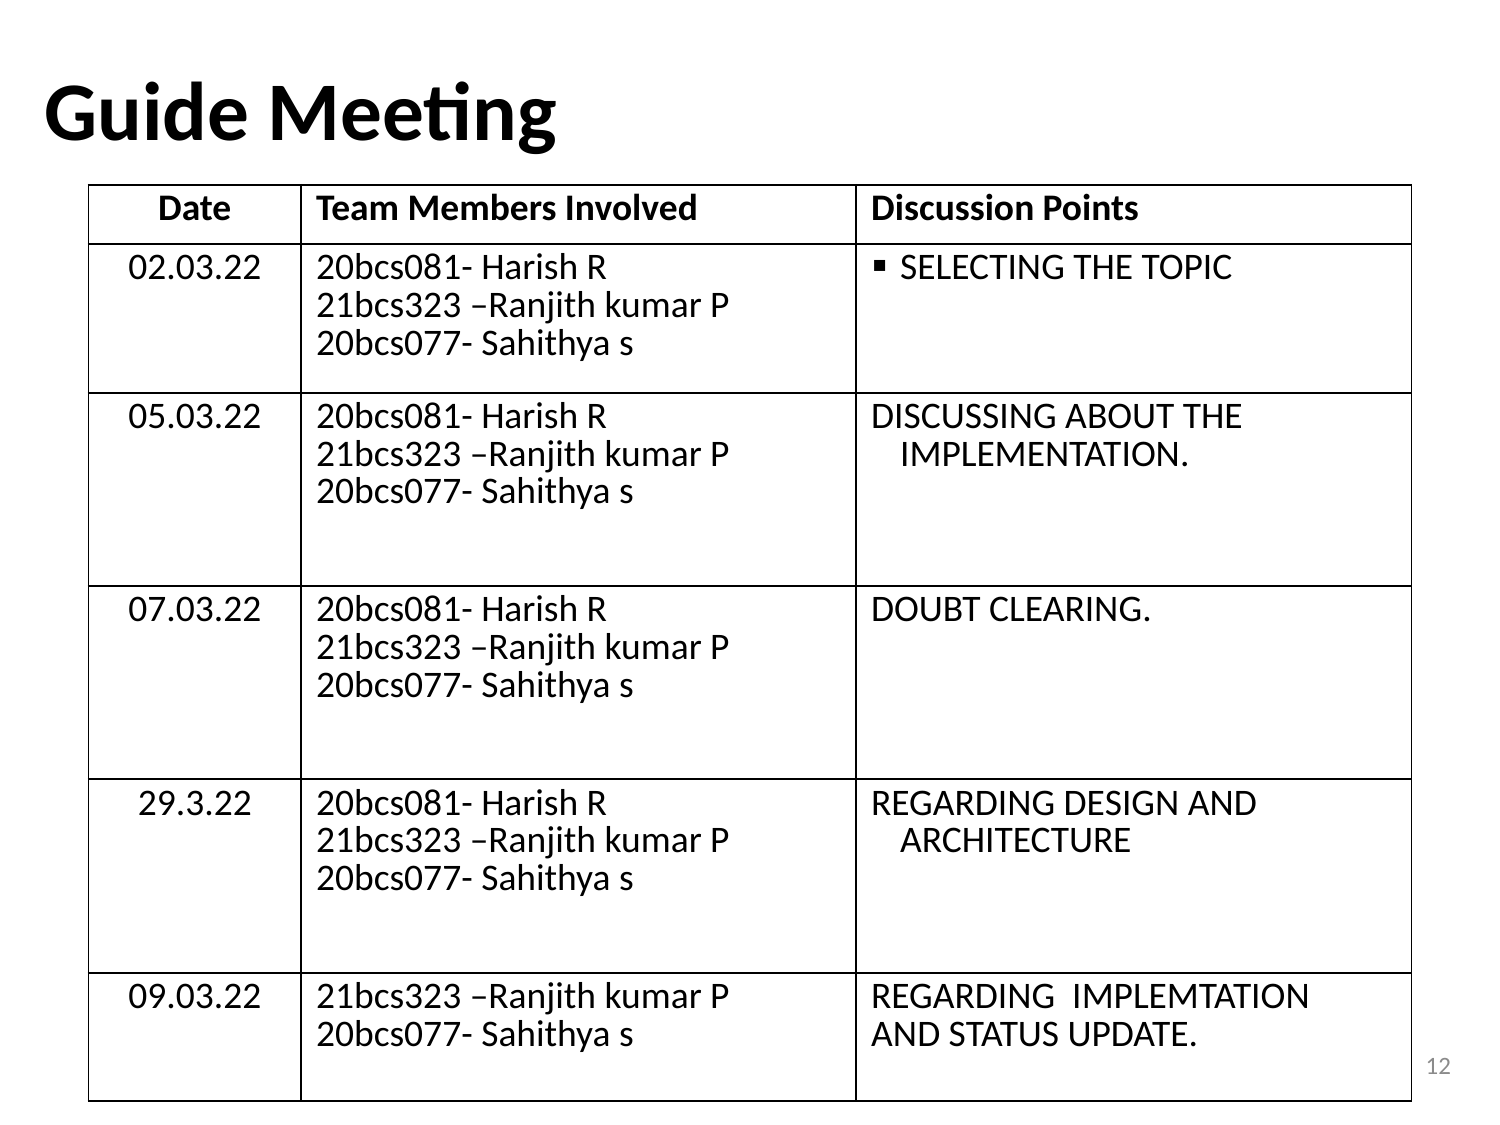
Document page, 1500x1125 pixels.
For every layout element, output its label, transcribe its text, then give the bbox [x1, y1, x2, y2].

table_cell REGARDING IMPLEMTATION AND STATUS UPDATE. [857, 974, 1411, 1100]
table_cell DOUBT CLEARING. [857, 587, 1411, 778]
slide_number 12 [1116, 1035, 1467, 1095]
table_cell SELECTING THE TOPIC [857, 245, 1411, 392]
table_cell DISCUSSING ABOUT THE IMPLEMENTATION. [857, 394, 1411, 585]
table_cell 20bcs081- Harish R 21bcs323 –Ranjith kumar P 20bcs077- Sahithya s [302, 245, 855, 392]
table_cell 05.03.22 [89, 394, 300, 585]
table_cell 29.3.22 [89, 780, 300, 972]
table_cell 21bcs323 –Ranjith kumar P 20bcs077- Sahithya s [302, 974, 855, 1100]
table_cell REGARDING DESIGN AND ARCHITECTURE [857, 780, 1411, 972]
table_cell 02.03.22 [89, 245, 300, 392]
table_cell 20bcs081- Harish R 21bcs323 –Ranjith kumar P 20bcs077- Sahithya s [302, 587, 855, 778]
table_header Discussion Points [857, 186, 1411, 243]
table_header Team Members Involved [302, 186, 855, 243]
table_cell 09.03.22 [89, 974, 300, 1100]
title Guide Meeting [29, 30, 1380, 184]
table_cell 20bcs081- Harish R 21bcs323 –Ranjith kumar P 20bcs077- Sahithya s [302, 394, 855, 585]
table_header Date [89, 186, 300, 243]
table_cell 07.03.22 [89, 587, 300, 778]
table_cell 20bcs081- Harish R 21bcs323 –Ranjith kumar P 20bcs077- Sahithya s [302, 780, 855, 972]
